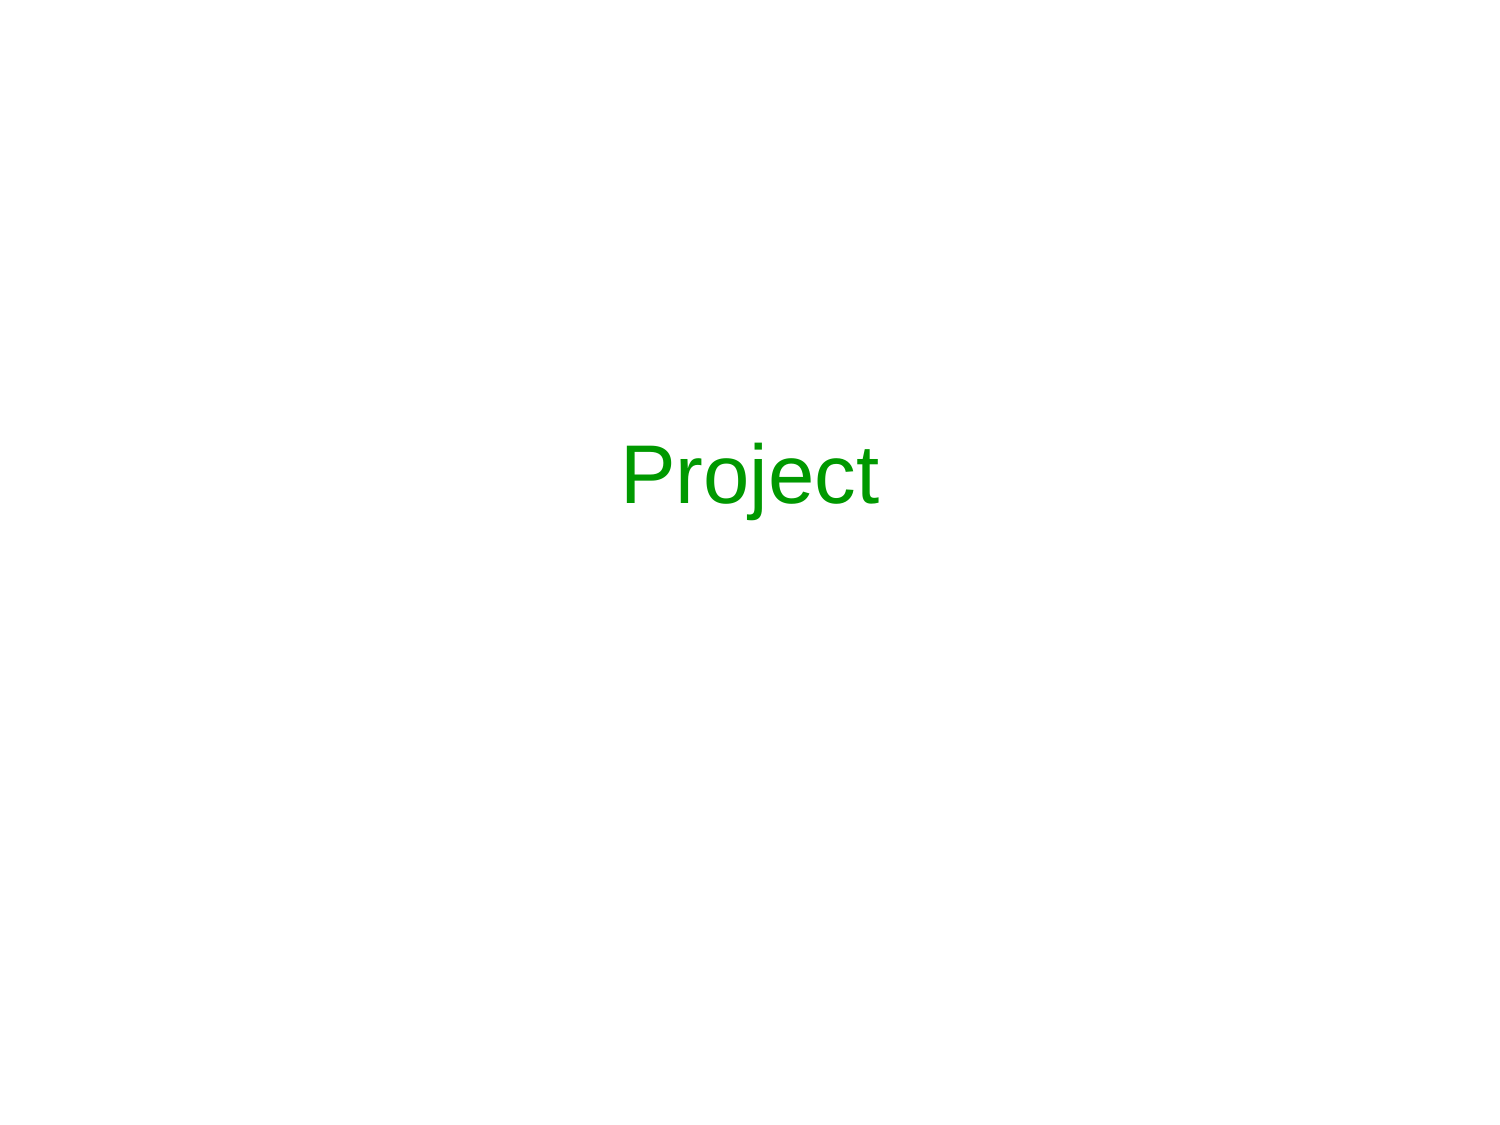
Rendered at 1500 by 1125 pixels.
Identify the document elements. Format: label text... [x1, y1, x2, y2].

title Project [112, 349, 1388, 591]
